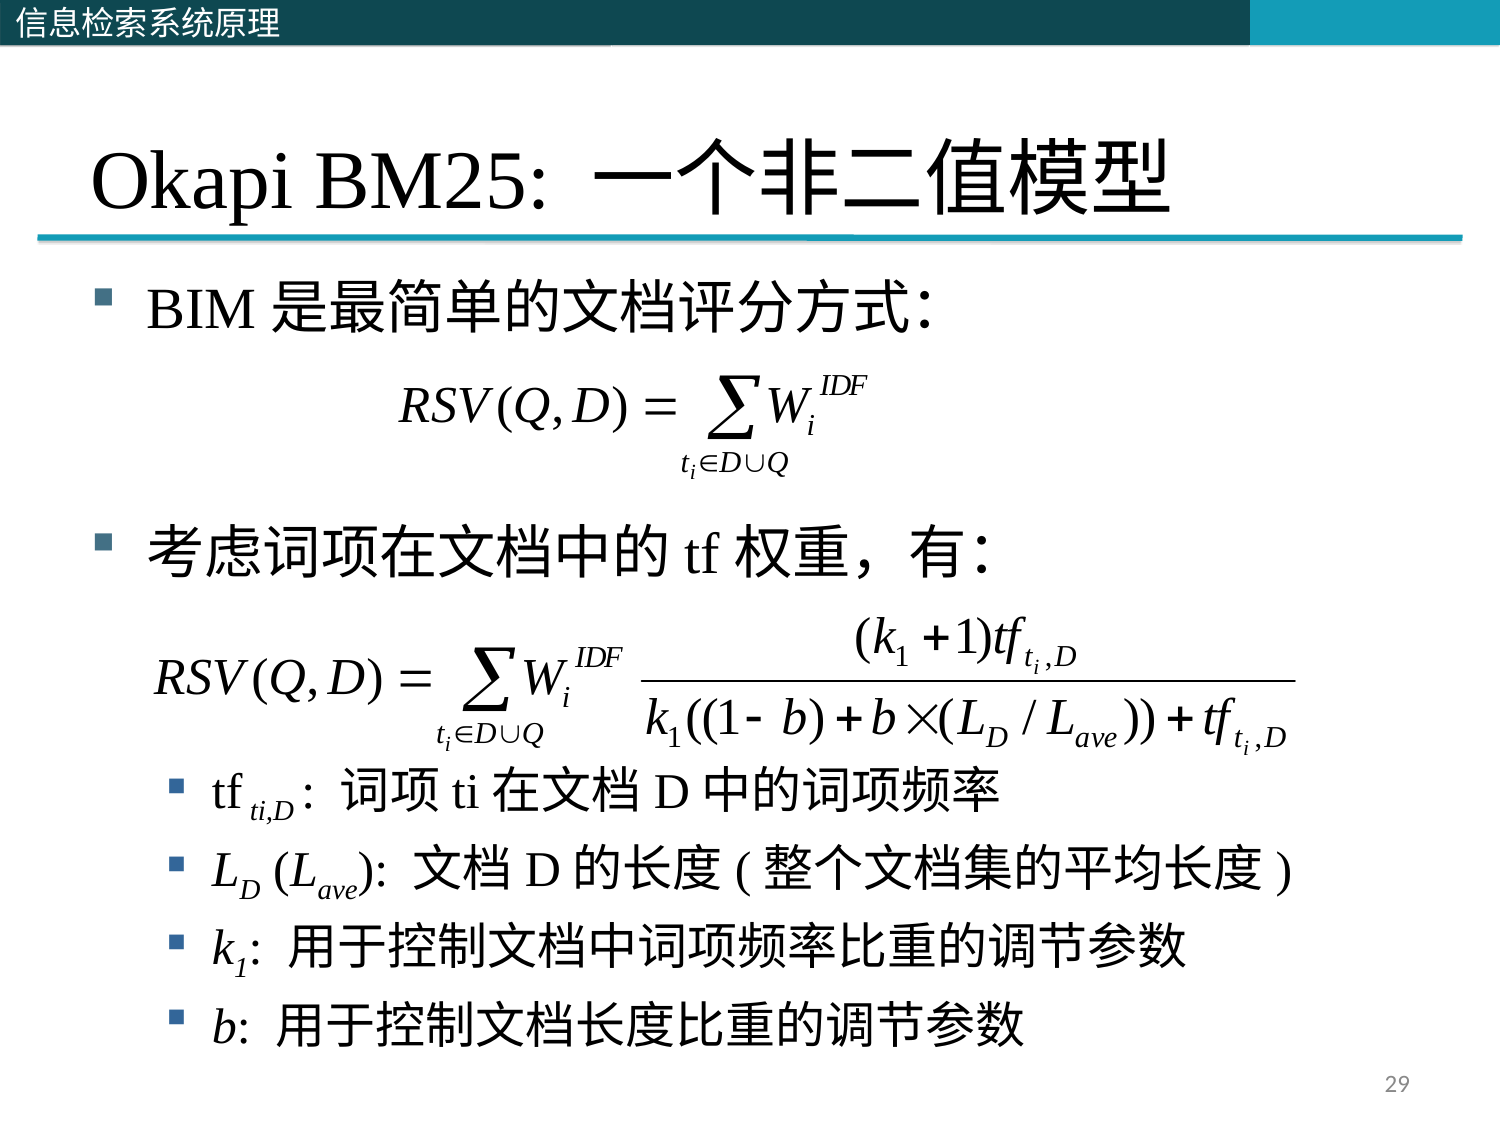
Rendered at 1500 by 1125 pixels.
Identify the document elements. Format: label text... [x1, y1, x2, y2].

list BIM是最简单的文档评分方式： 考虑词项在文档中的tf权重，有： tf ti,D : 词项ti在文档D中的词项频率 LD (Lave): 文档D的长度(整个文档集的平均长度) k1: 用于控制文档中词项频率比重的调节参数 b: 用于控制文档长度比重的调节参数 [75, 262, 1425, 1075]
title Okapi BM25: 一个非二值模型 [75, 45, 1425, 233]
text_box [388, 361, 888, 492]
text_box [144, 602, 1306, 768]
slide_number 29 [1074, 1062, 1425, 1103]
